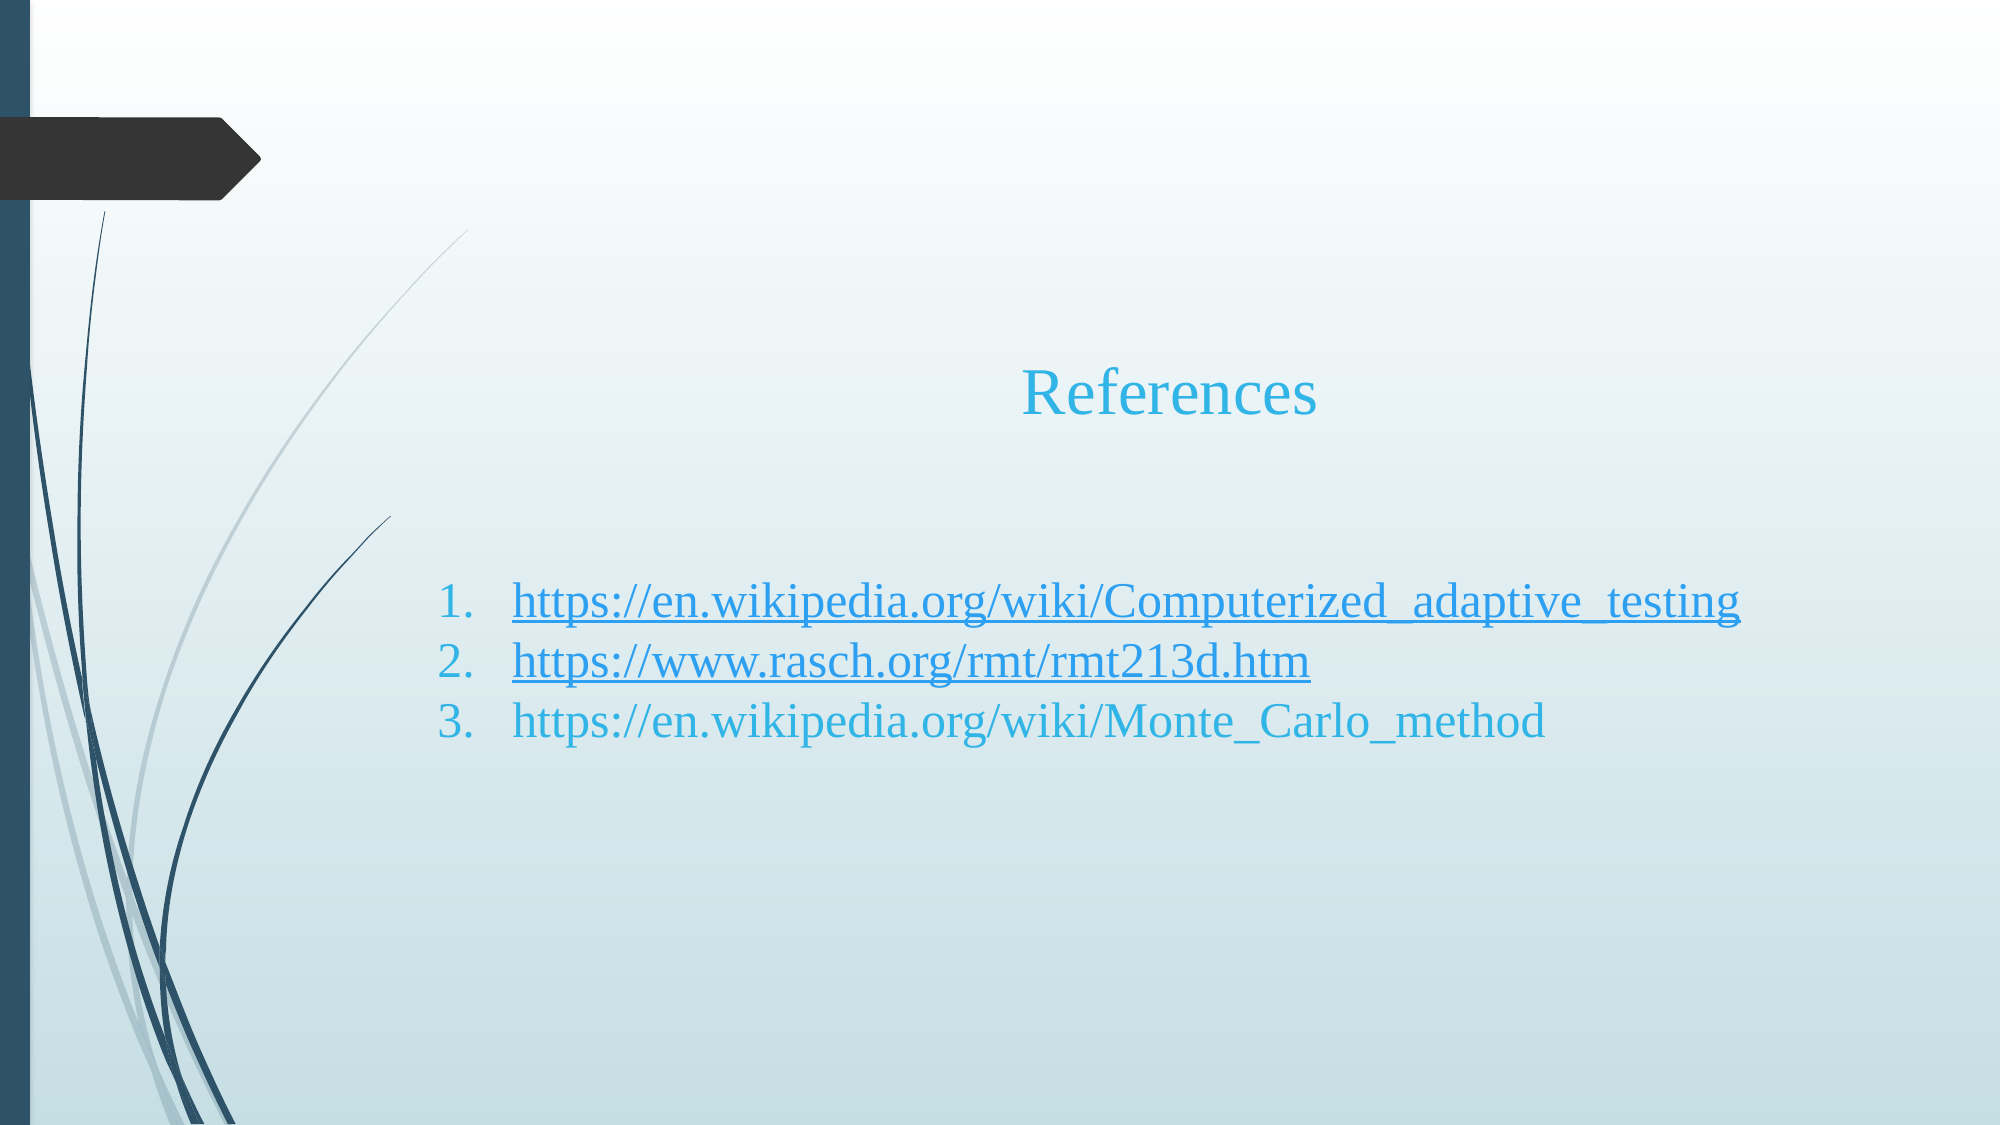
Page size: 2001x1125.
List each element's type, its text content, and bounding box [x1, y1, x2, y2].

text_box References https://en.wikipedia.org/wiki/Computerized_adaptive_testing https://www.rasch.org/rmt/rmt213d.htm https://en.wikipedia.org/wiki/Monte_Carlo_method [422, 340, 1919, 755]
